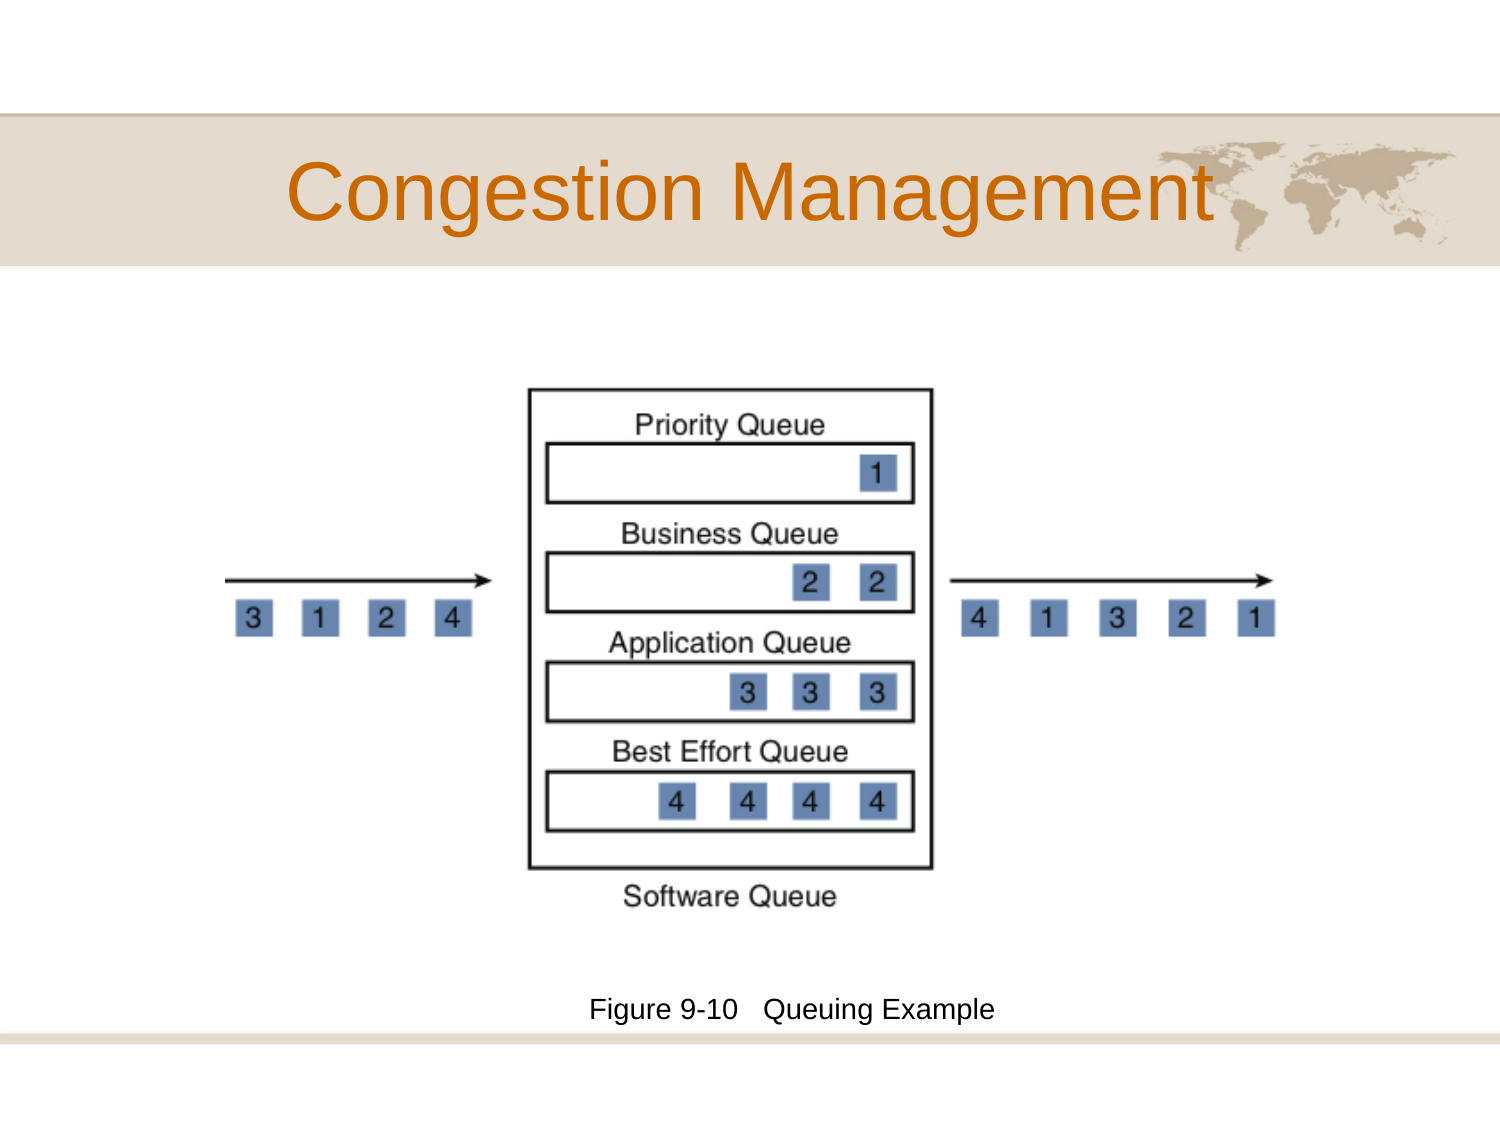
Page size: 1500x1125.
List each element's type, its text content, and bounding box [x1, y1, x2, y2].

text_box Figure 9-10 Queuing Example [184, 982, 1400, 1033]
picture [0, 0, 1500, 1125]
list [76, 299, 1427, 963]
title Congestion Management [75, 112, 1425, 263]
